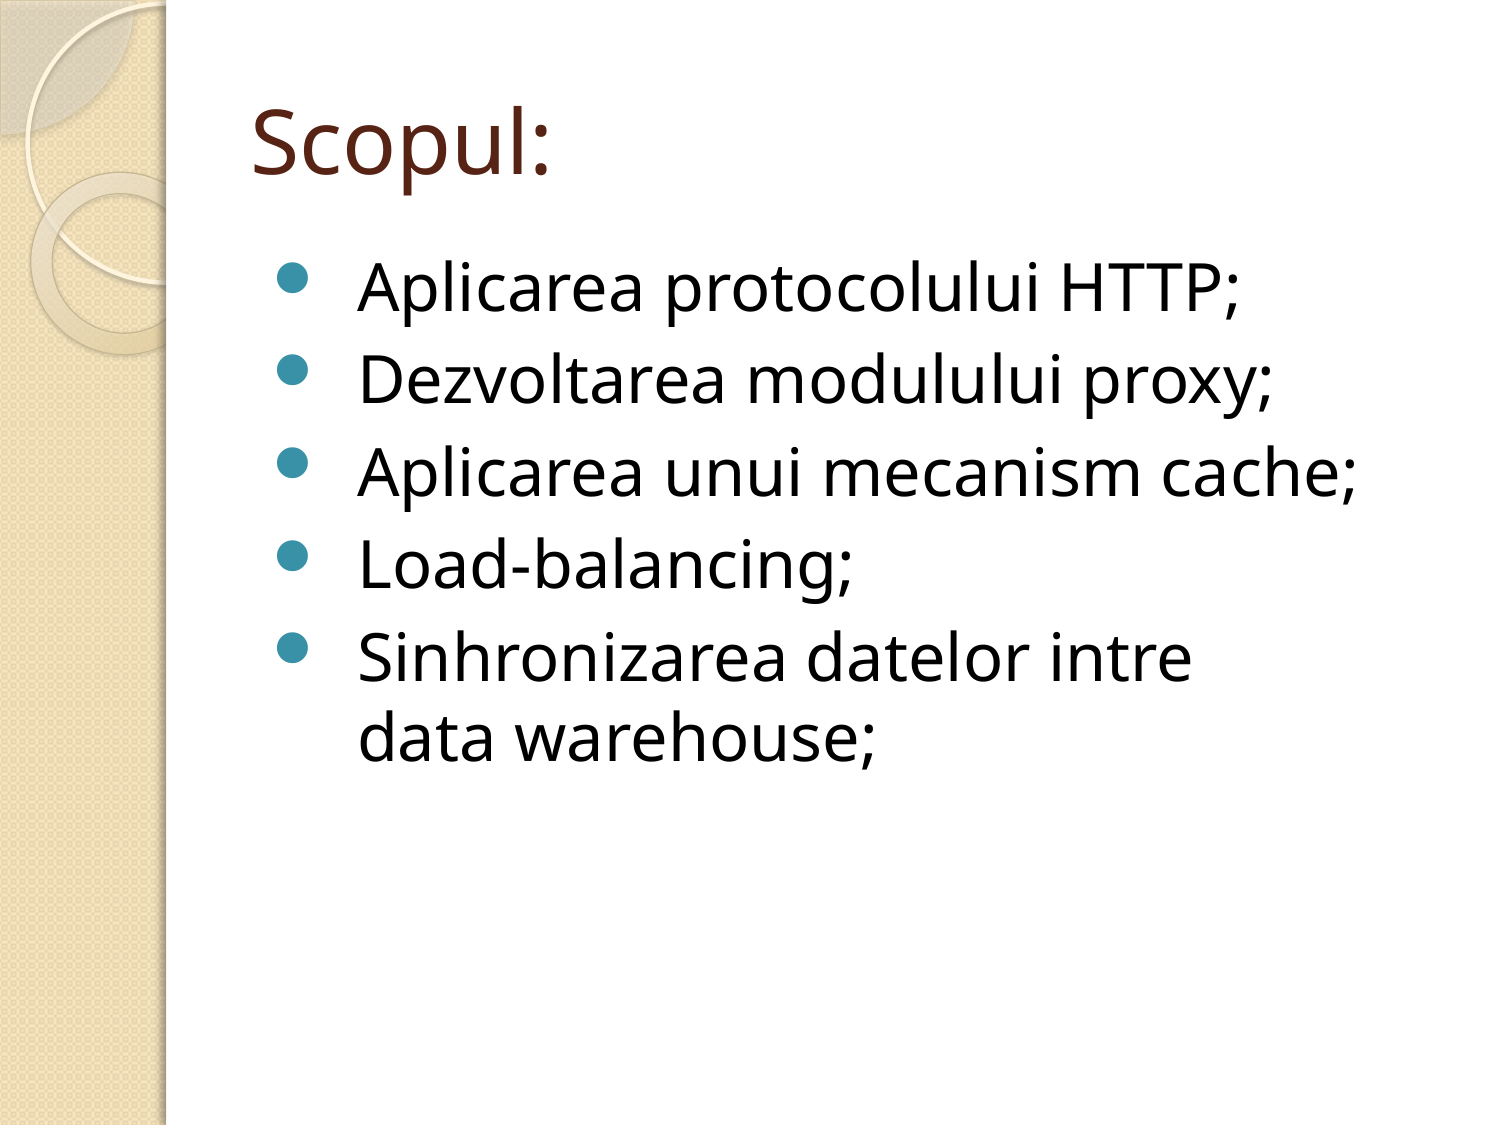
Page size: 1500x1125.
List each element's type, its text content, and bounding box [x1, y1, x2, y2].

title Scopul: [235, 45, 1466, 233]
list Aplicarea protocolului HTTP; Dezvoltarea modulului proxy; Aplicarea unui mecanism cache; Load-balancing; Sinhronizarea datelor intre data warehouse; [235, 237, 1466, 1025]
